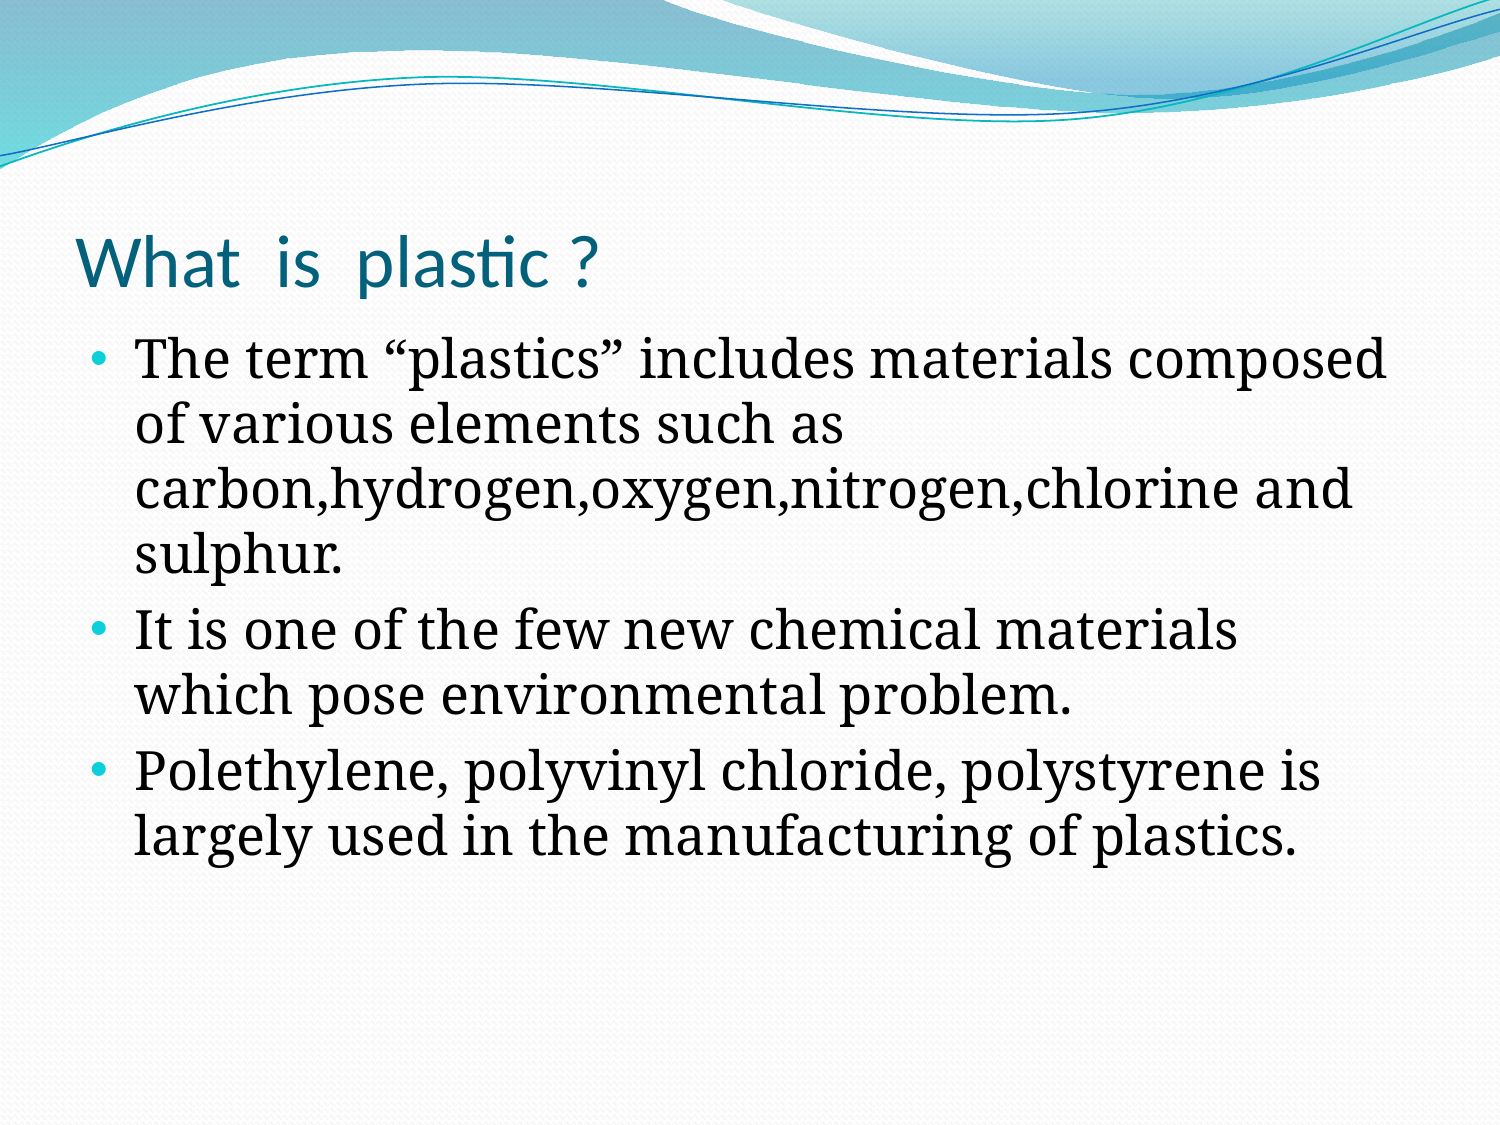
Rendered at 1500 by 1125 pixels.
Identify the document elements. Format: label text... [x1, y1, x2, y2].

list The term “plastics” includes materials composed of various elements such as carbon,hydrogen,oxygen,nitrogen,chlorine and sulphur. It is one of the few new chemical materials which pose environmental problem. Polethylene, polyvinyl chloride, polystyrene is largely used in the manufacturing of plastics. [75, 317, 1425, 1038]
title What is plastic ? [75, 115, 1425, 303]
